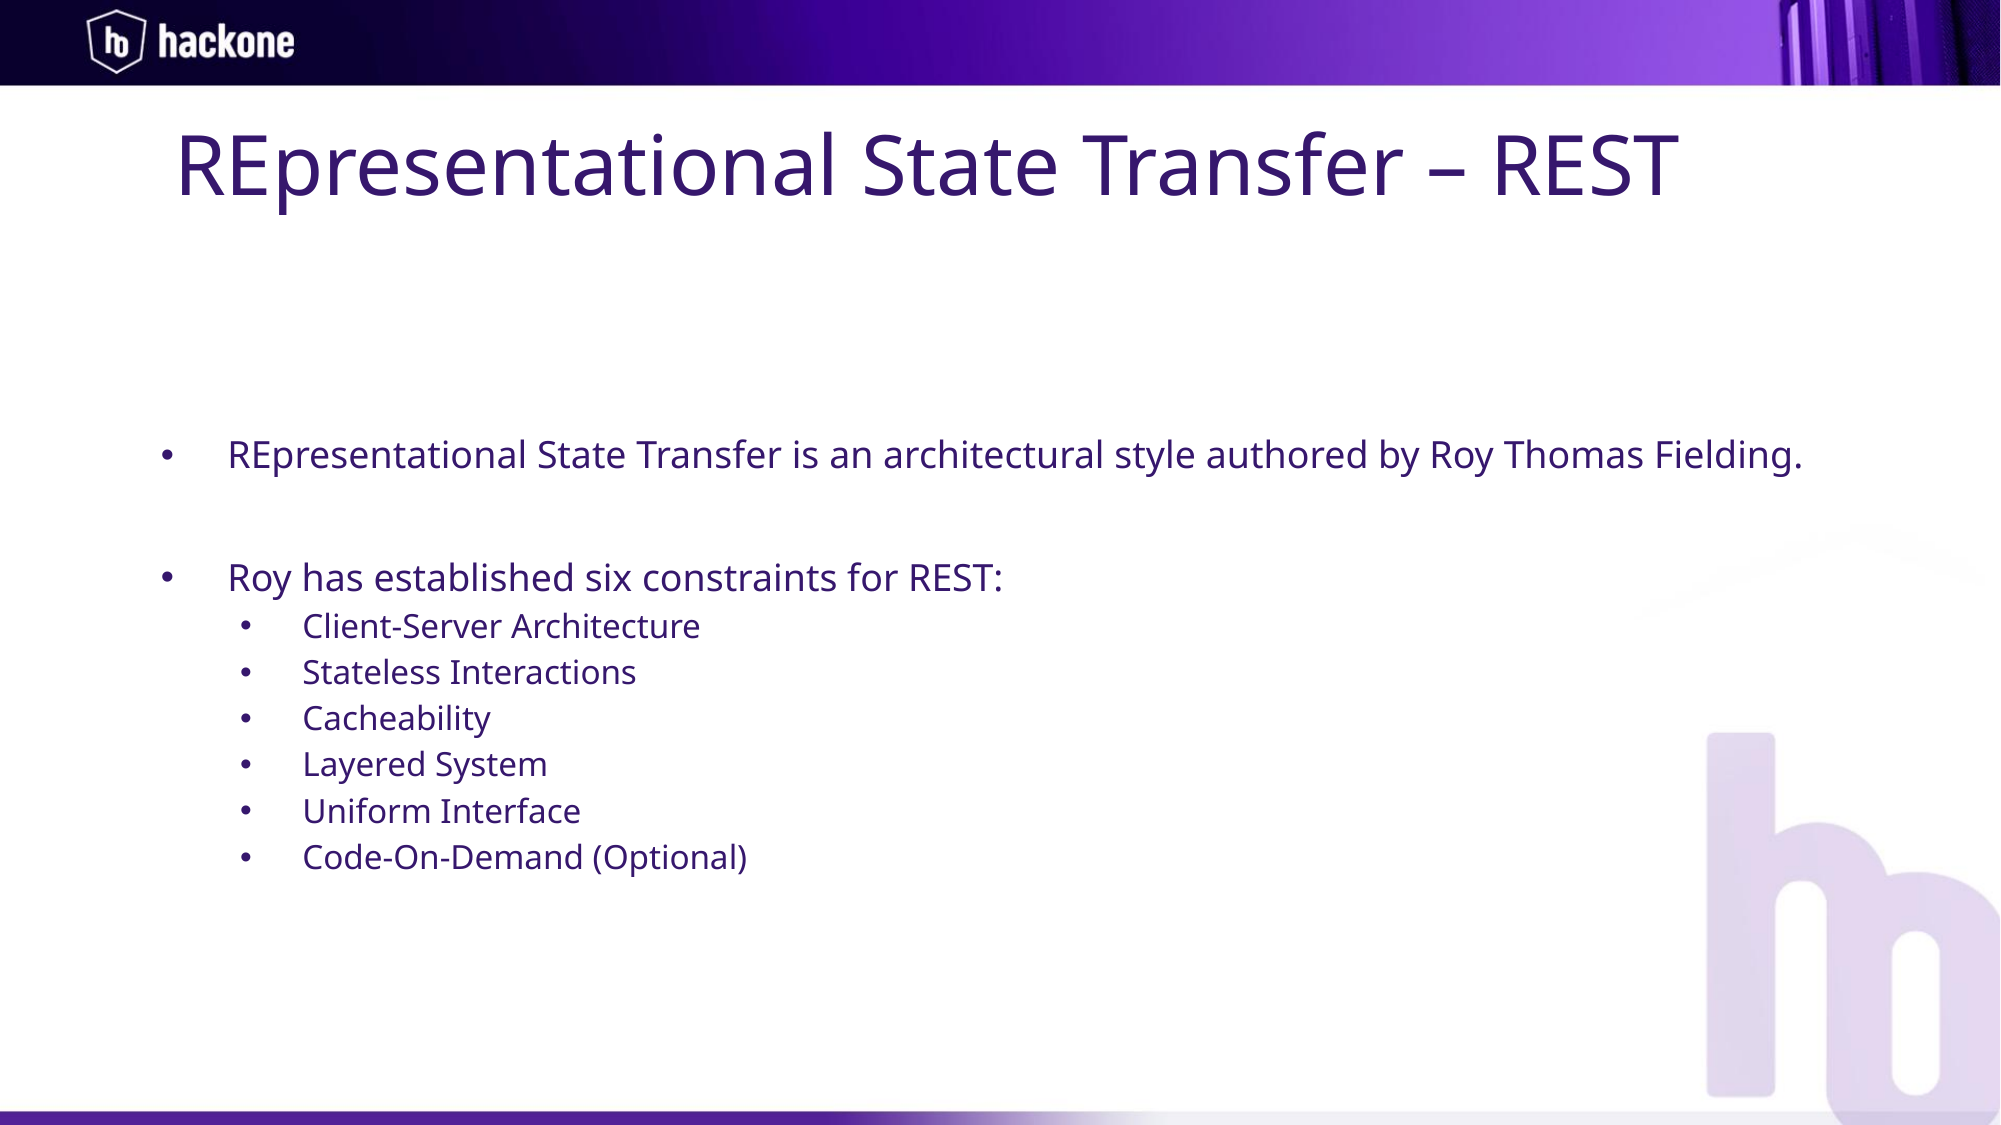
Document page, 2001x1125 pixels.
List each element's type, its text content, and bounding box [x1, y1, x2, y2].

text_box REpresentational State Transfer is an architectural style authored by Roy Thomas Fielding. Roy has established six constraints for REST: Client-Server Architecture Stateless Interactions Cacheability Layered System Uniform Interface Code-On-Demand (Optional) [137, 299, 1863, 1014]
picture [0, 0, 2001, 1125]
text_box REpresentational State Transfer – REST [137, 59, 1863, 278]
